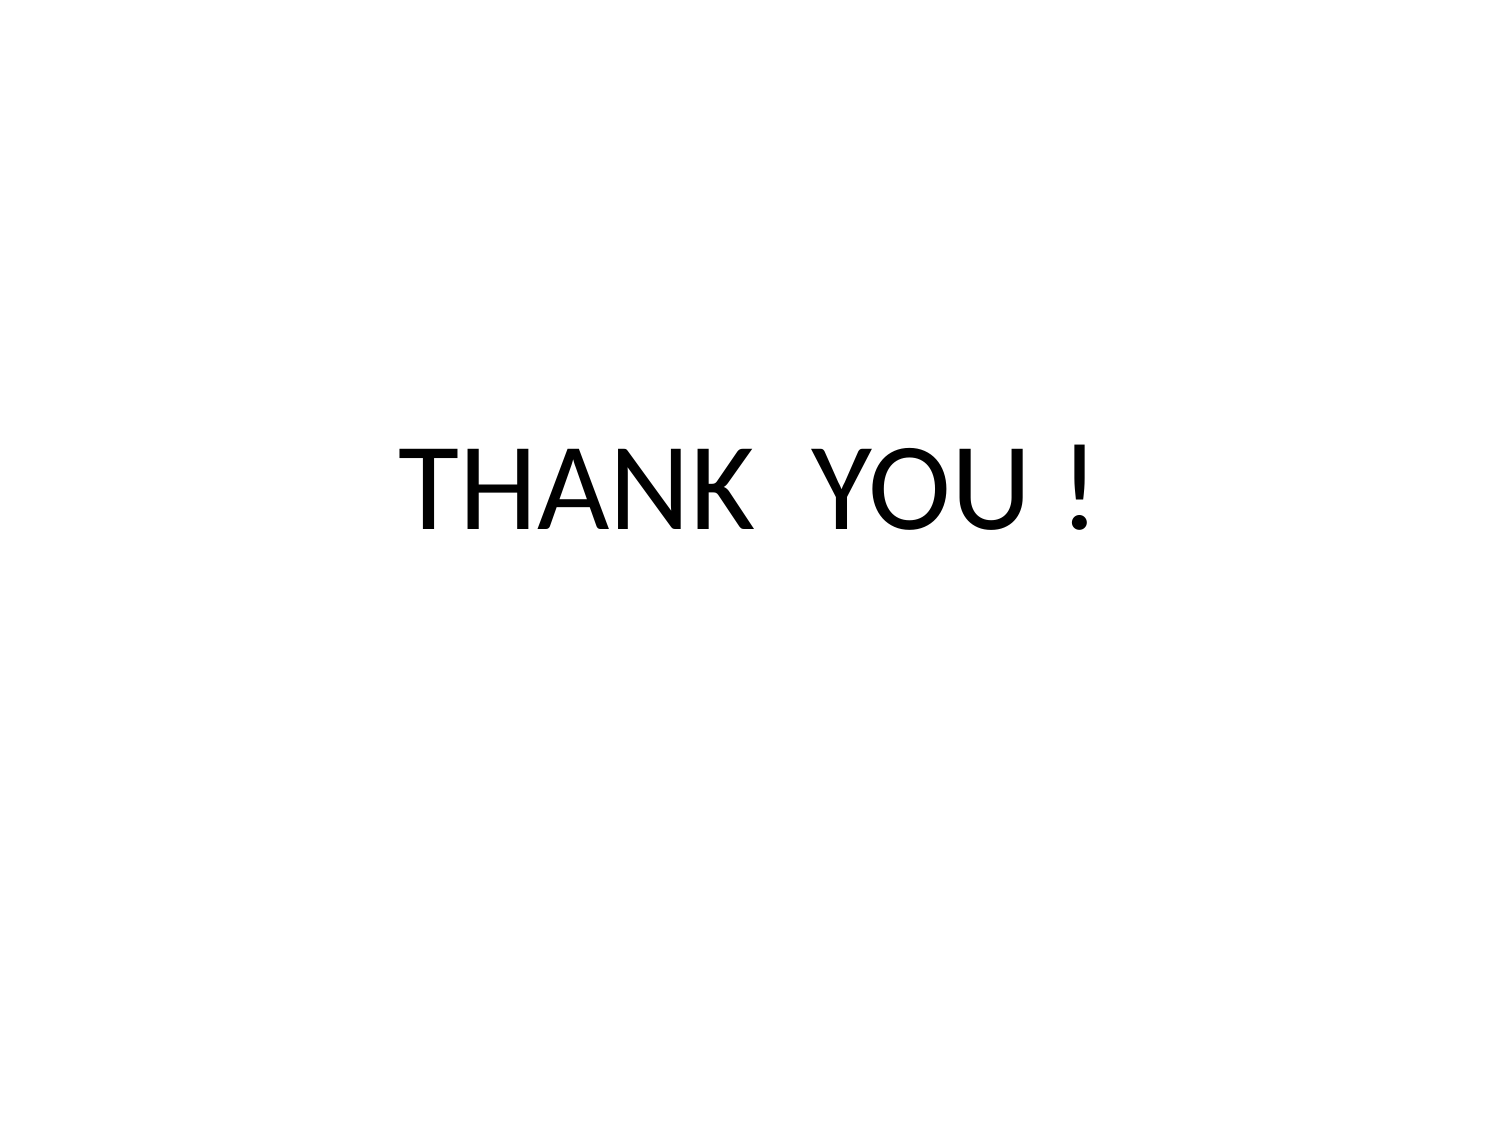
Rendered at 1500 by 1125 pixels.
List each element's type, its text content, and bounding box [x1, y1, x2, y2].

list THANK YOU ! [75, 397, 1425, 657]
